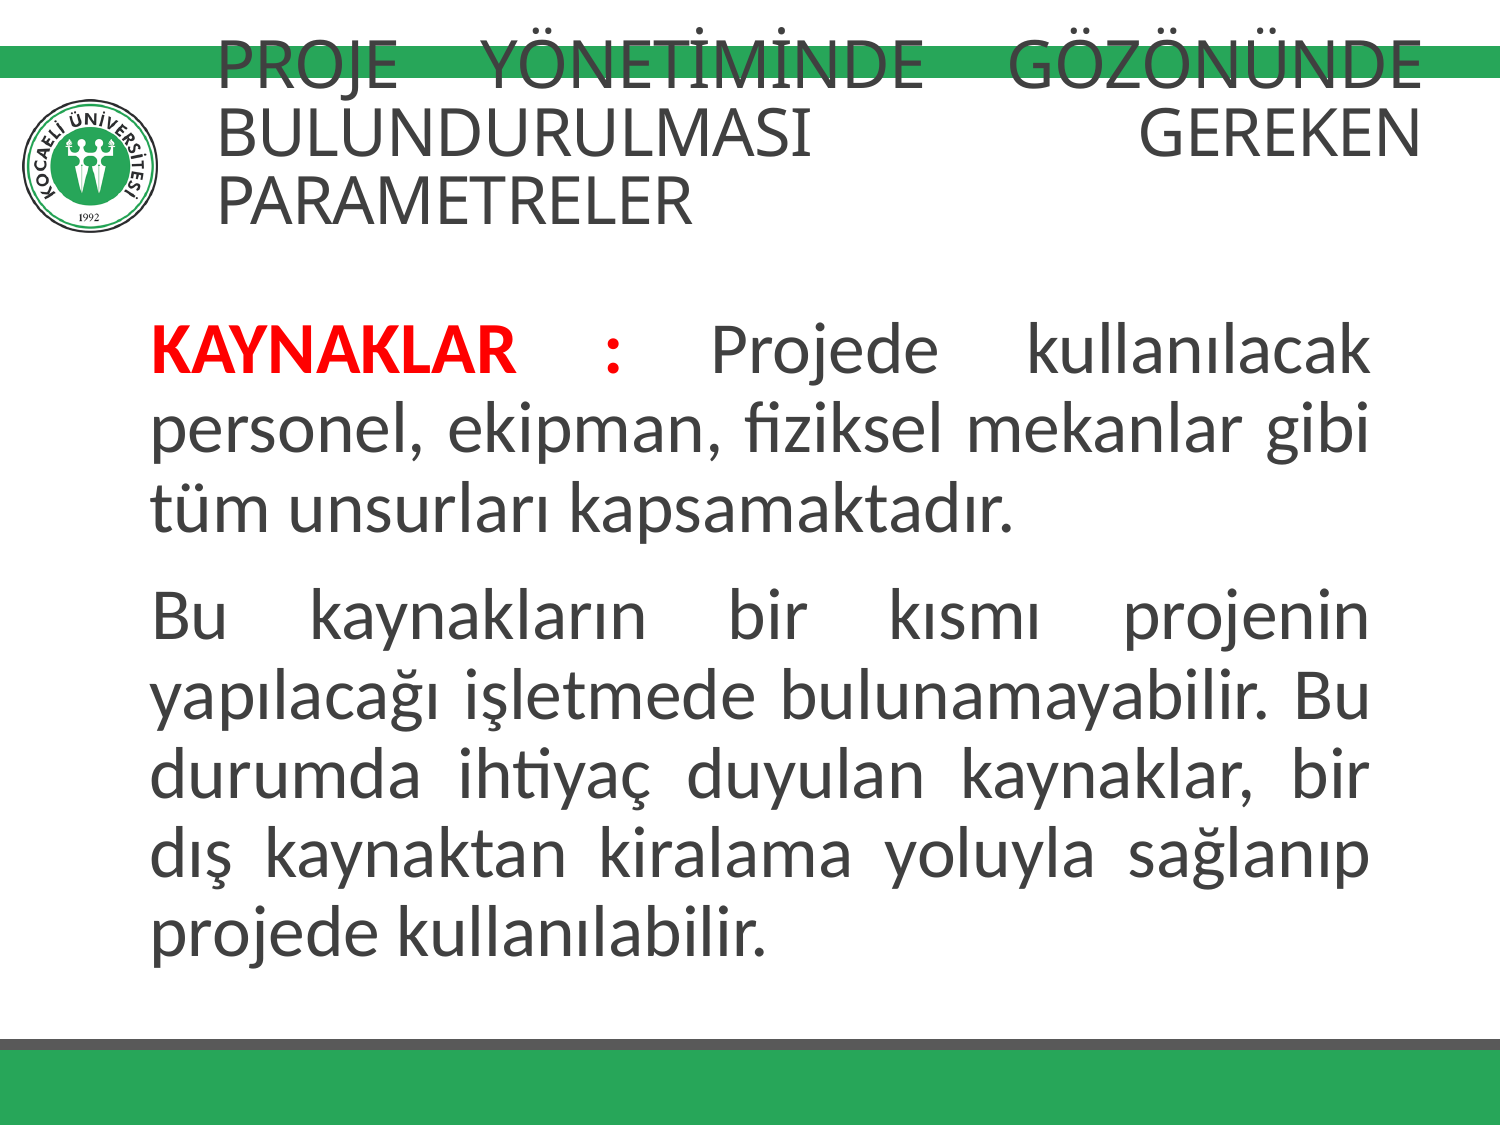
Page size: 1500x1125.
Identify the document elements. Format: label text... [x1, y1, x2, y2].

picture [22, 99, 158, 233]
title PROJE YÖNETİMİNDE GÖZÖNÜNDE BULUNDURULMASI GEREKEN PARAMETRELER [200, 47, 1439, 246]
list KAYNAKLAR : Projede kullanılacak personel, ekipman, fiziksel mekanlar gibi tüm unsurları kapsamaktadır. Bu kaynakların bir kısmı projenin yapılacağı işletmede bulunamayabilir. Bu durumda ihtiyaç duyulan kaynaklar, bir dış kaynaktan kiralama yoluyla sağlanıp projede kullanılabilir. [135, 302, 1373, 984]
